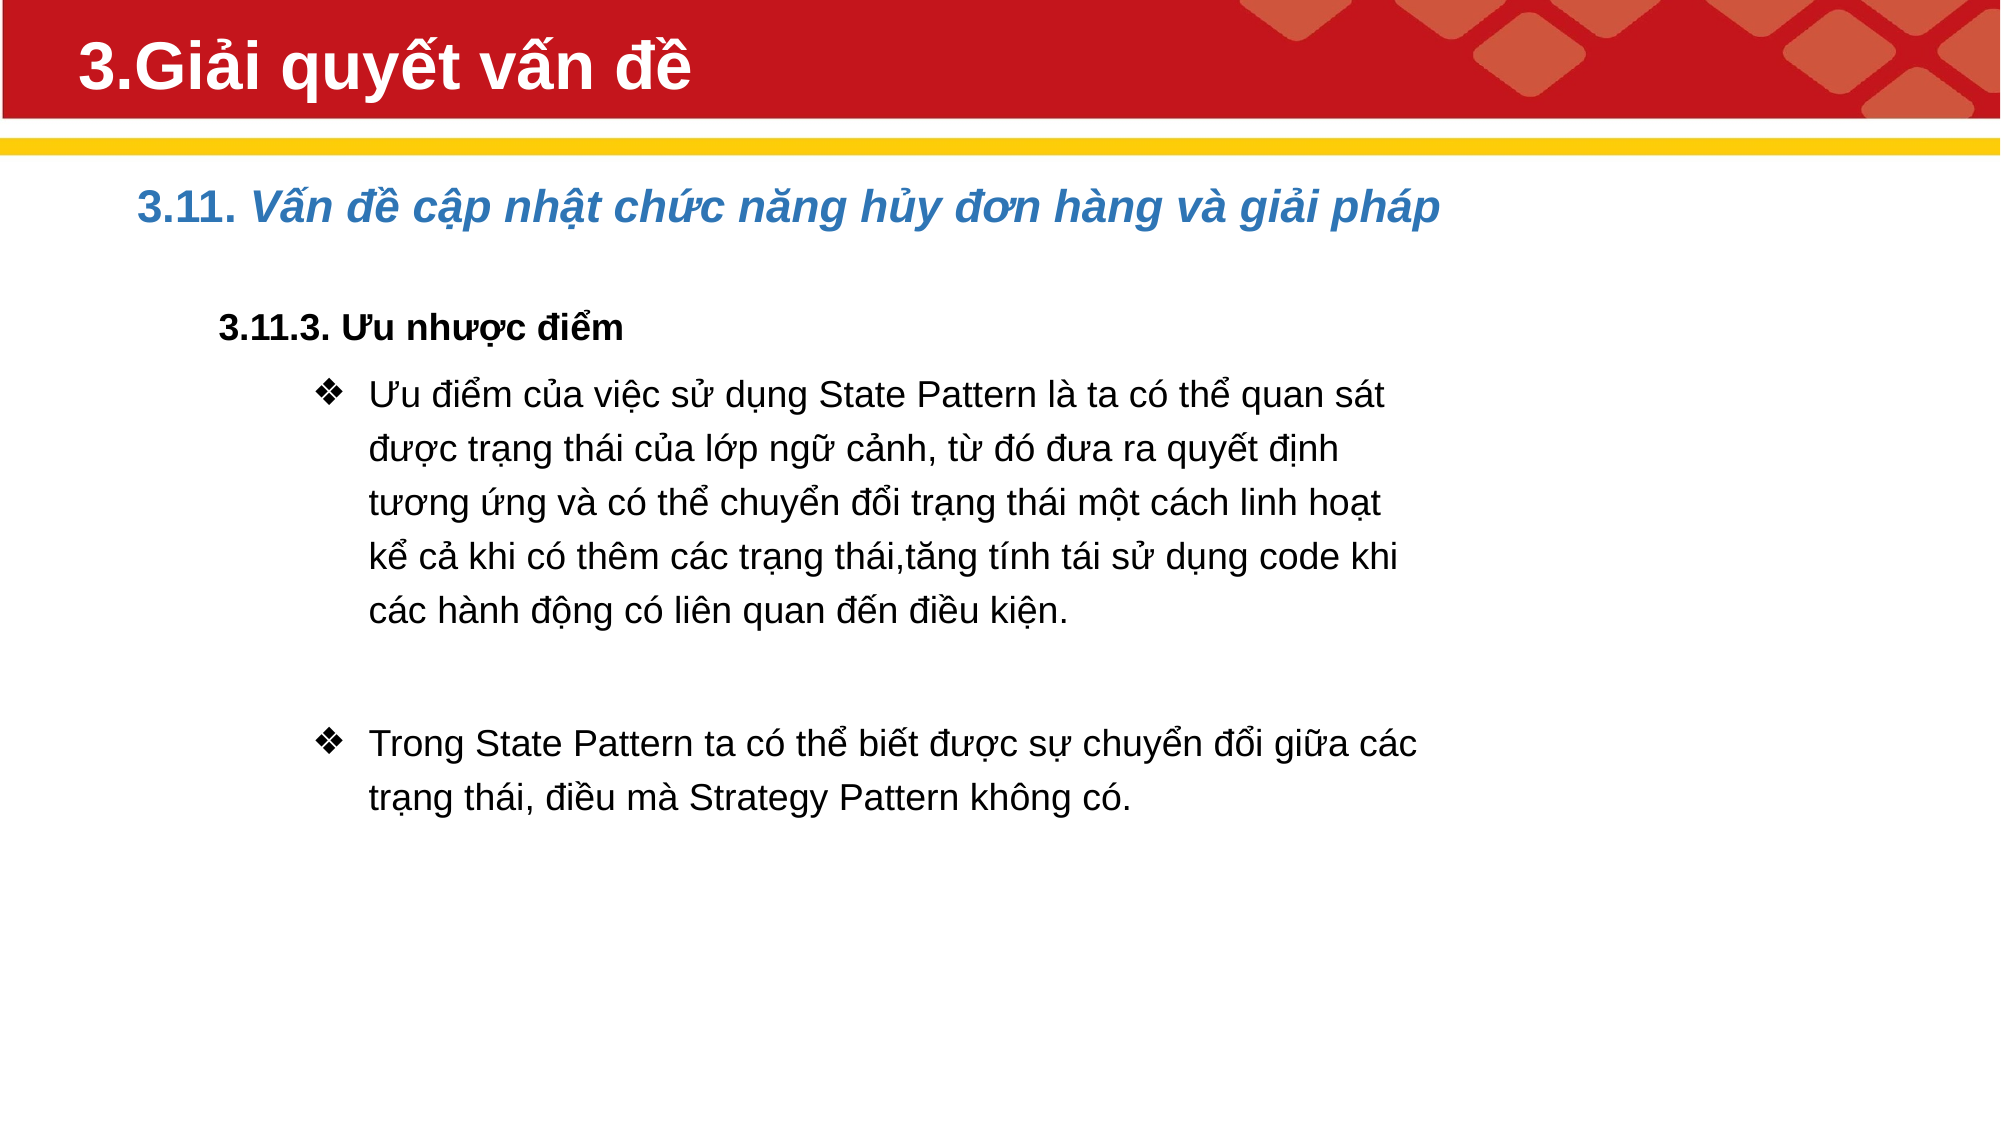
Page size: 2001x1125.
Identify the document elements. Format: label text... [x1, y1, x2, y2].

title 3.Giải quyết vấn đề [63, 22, 1380, 114]
picture [0, 0, 2001, 1125]
text_box 3.11.3. Ưu nhược điểm Ưu điểm của việc sử dụng State Pattern là ta có thể quan sát được trạng thái của lớp ngữ cảnh, từ đó đưa ra quyết định tương ứng và có thể chuyển đổi trạng thái một cách linh hoạt kể cả khi có thêm các trạng thái,tăng tính tái sử dụng code khi các hành động có liên quan đến điều kiện. Trong State Pattern ta có thể biết được sự chuyển đổi giữa các trạng thái, điều mà Strategy Pattern không có. [203, 250, 1445, 937]
text_box 3.11. Vấn đề cập nhật chức năng hủy đơn hàng và giải pháp [122, 169, 2000, 240]
